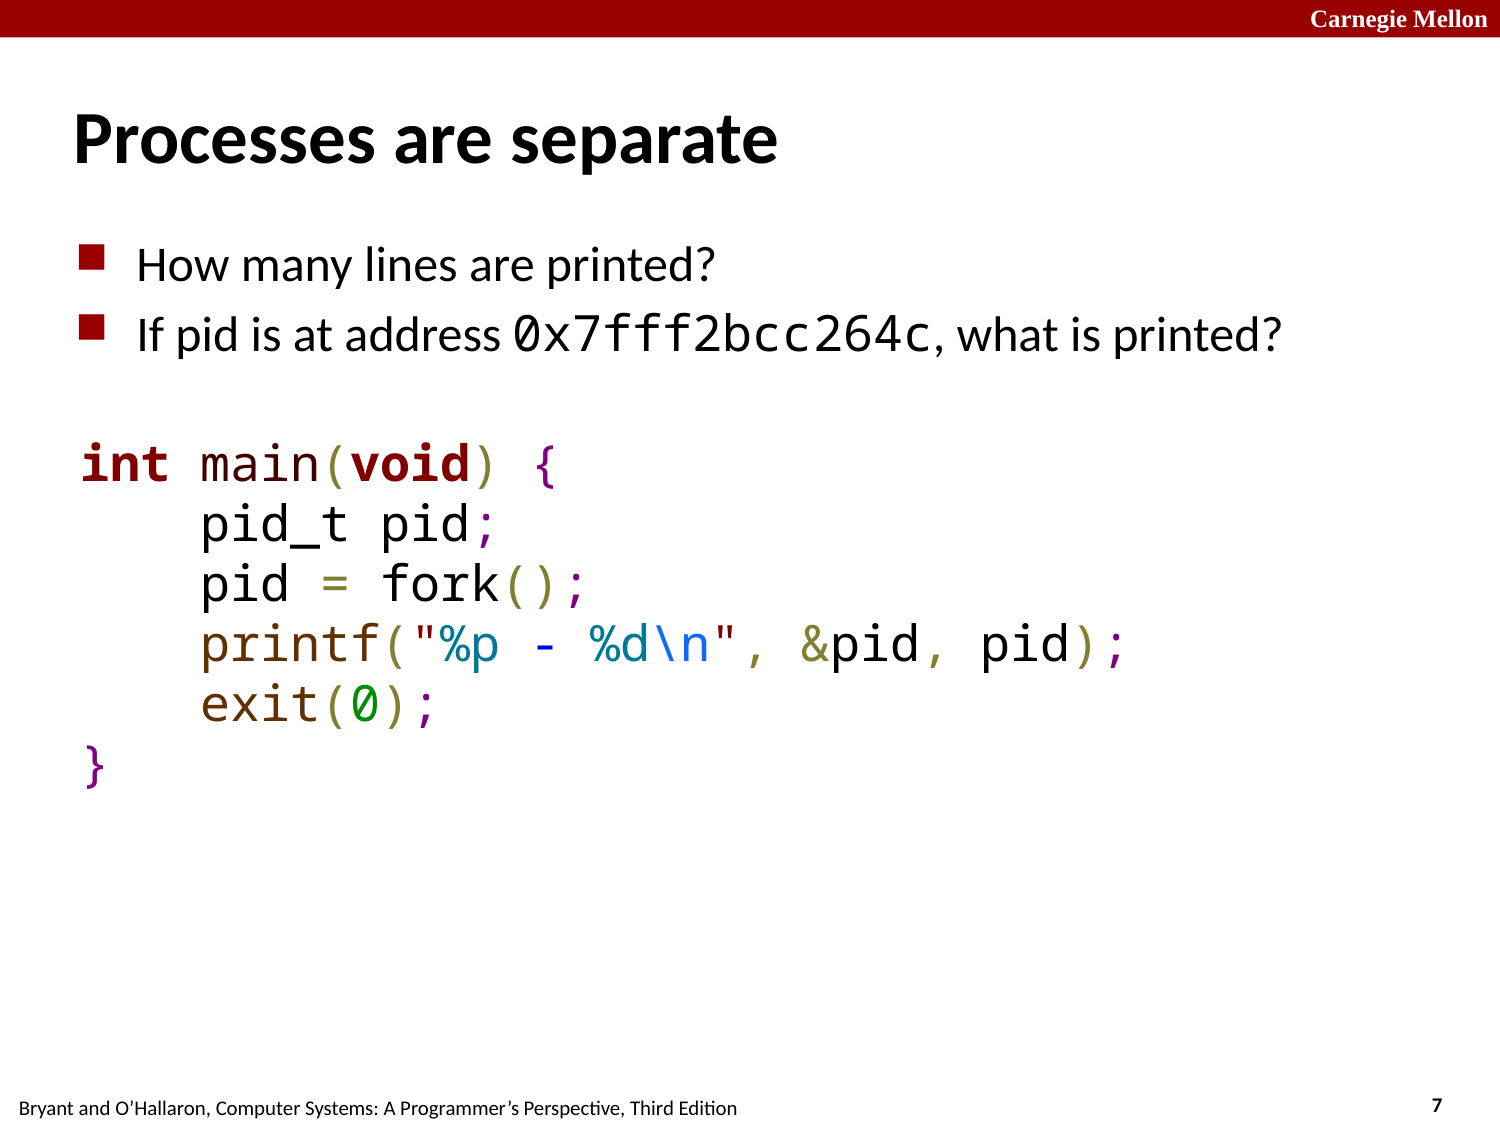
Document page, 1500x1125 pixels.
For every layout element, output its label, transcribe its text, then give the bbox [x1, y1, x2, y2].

list How many lines are printed? If pid is at address 0x7fff2bcc264c, what is printed? int main(void) { pid_t pid; pid = fork(); printf("%p - %d\n", &pid, pid); exit(0); } [64, 223, 1361, 1040]
title Processes are separate [58, 71, 1305, 197]
